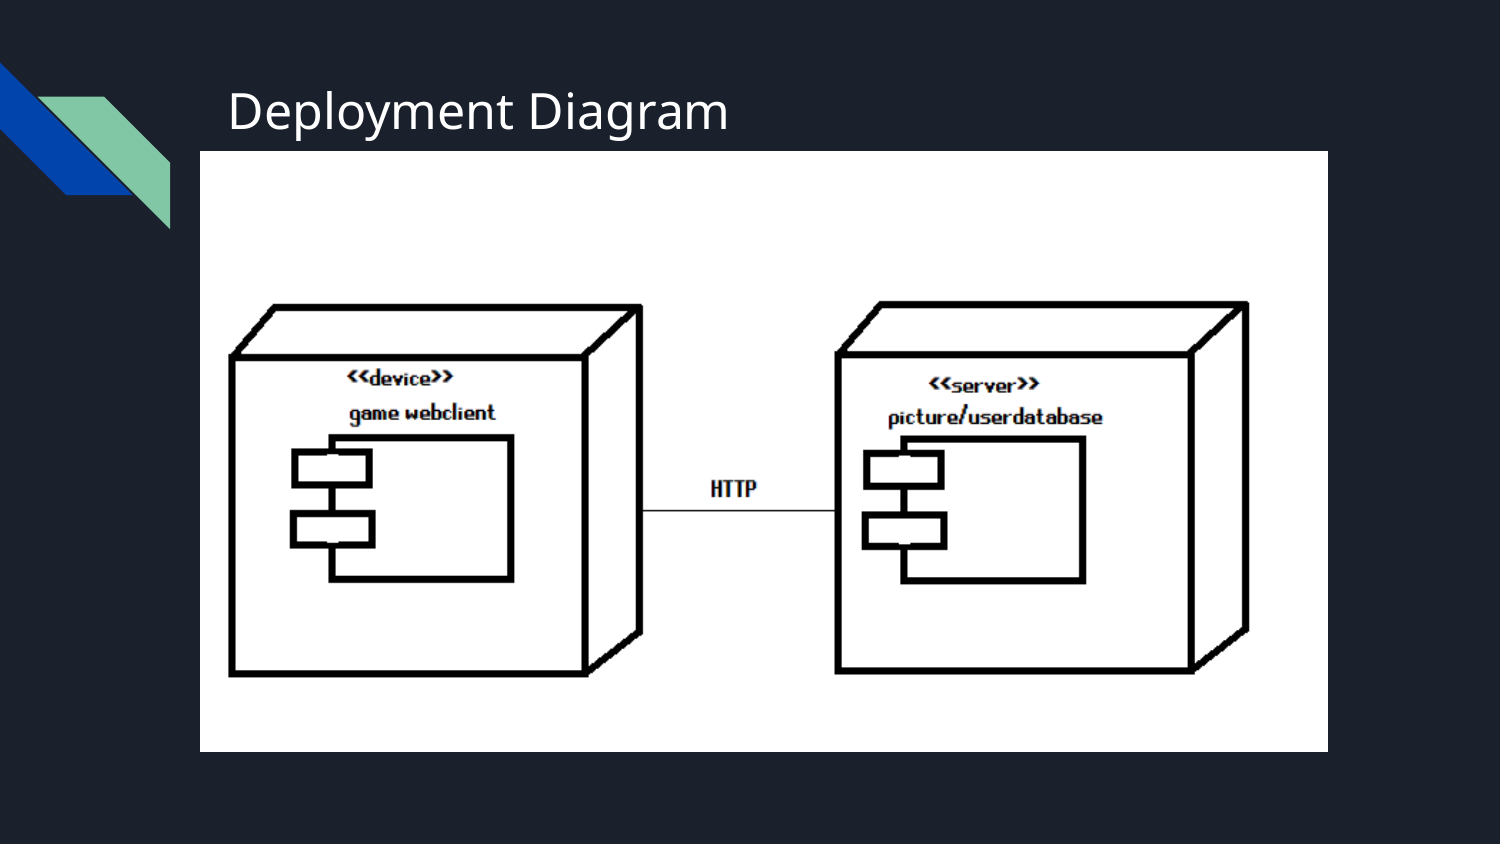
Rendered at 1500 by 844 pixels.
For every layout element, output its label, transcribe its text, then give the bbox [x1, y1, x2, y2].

picture [200, 151, 1328, 752]
title Deployment Diagram [212, 64, 1368, 215]
